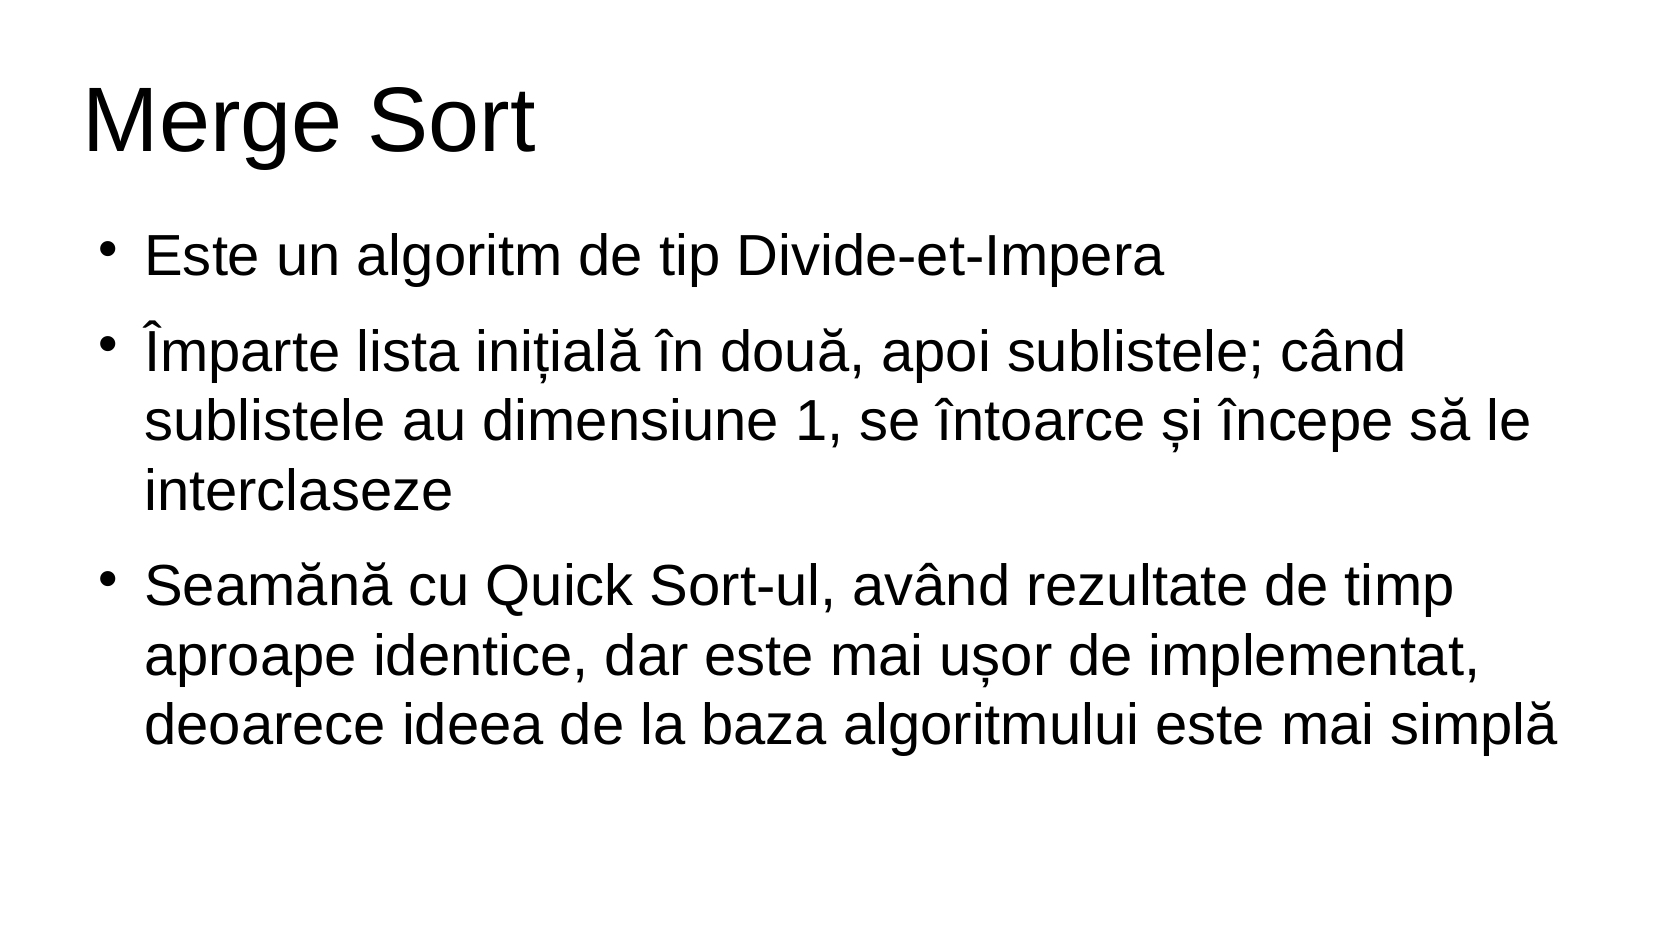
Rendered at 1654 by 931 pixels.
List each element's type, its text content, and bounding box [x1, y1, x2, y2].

title Merge Sort [82, 37, 1571, 193]
list Este un algoritm de tip Divide-et-Impera Împarte lista inițială în două, apoi sublistele; când sublistele au dimensiune 1, se întoarce și începe să le interclaseze Seamănă cu Quick Sort-ul, având rezultate de timp aproape identice, dar este mai ușor de implementat, deoarece ideea de la baza algoritmului este mai simplă [82, 217, 1571, 757]
